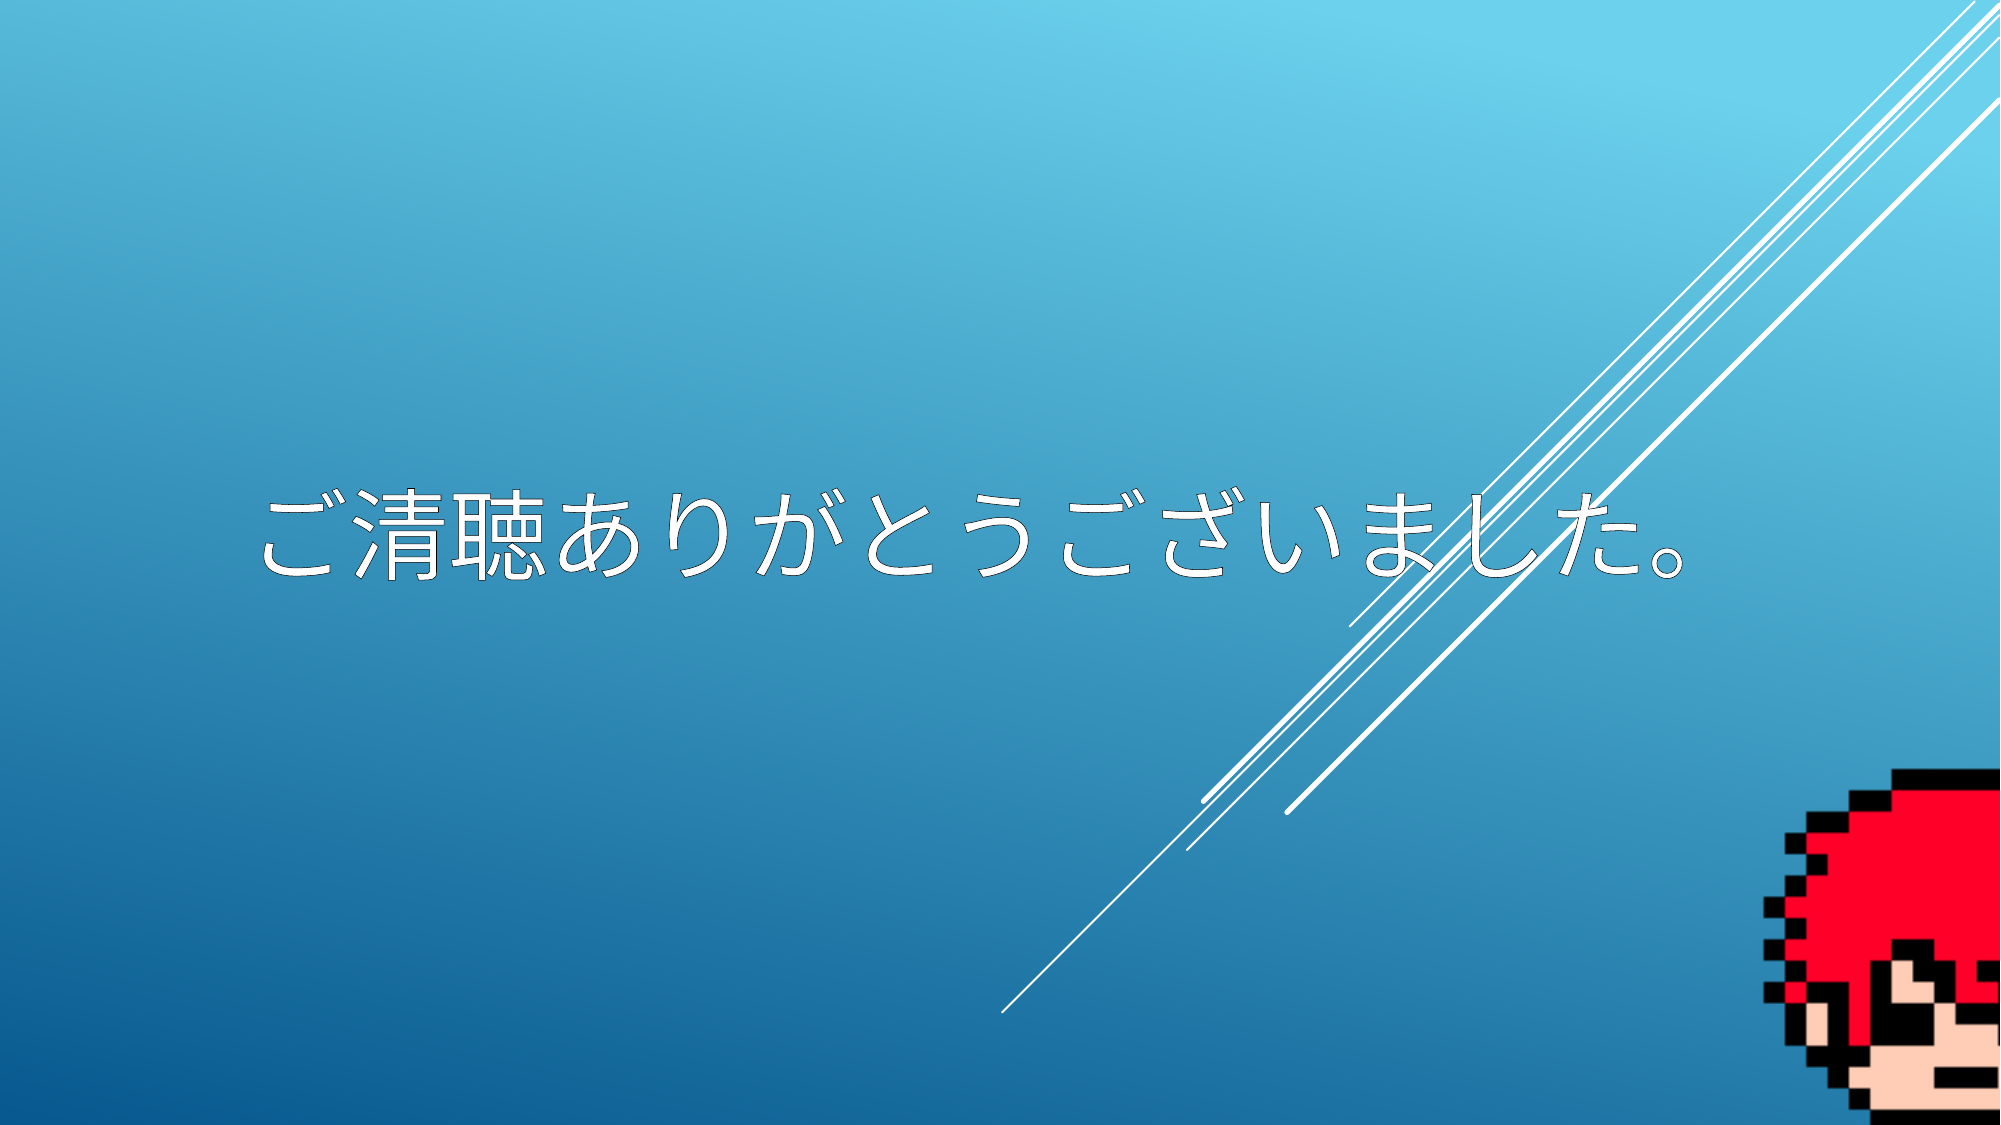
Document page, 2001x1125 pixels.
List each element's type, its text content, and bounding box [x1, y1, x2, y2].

title ご清聴ありがとうございました。 [112, 112, 1885, 600]
picture [1594, 705, 2000, 1125]
